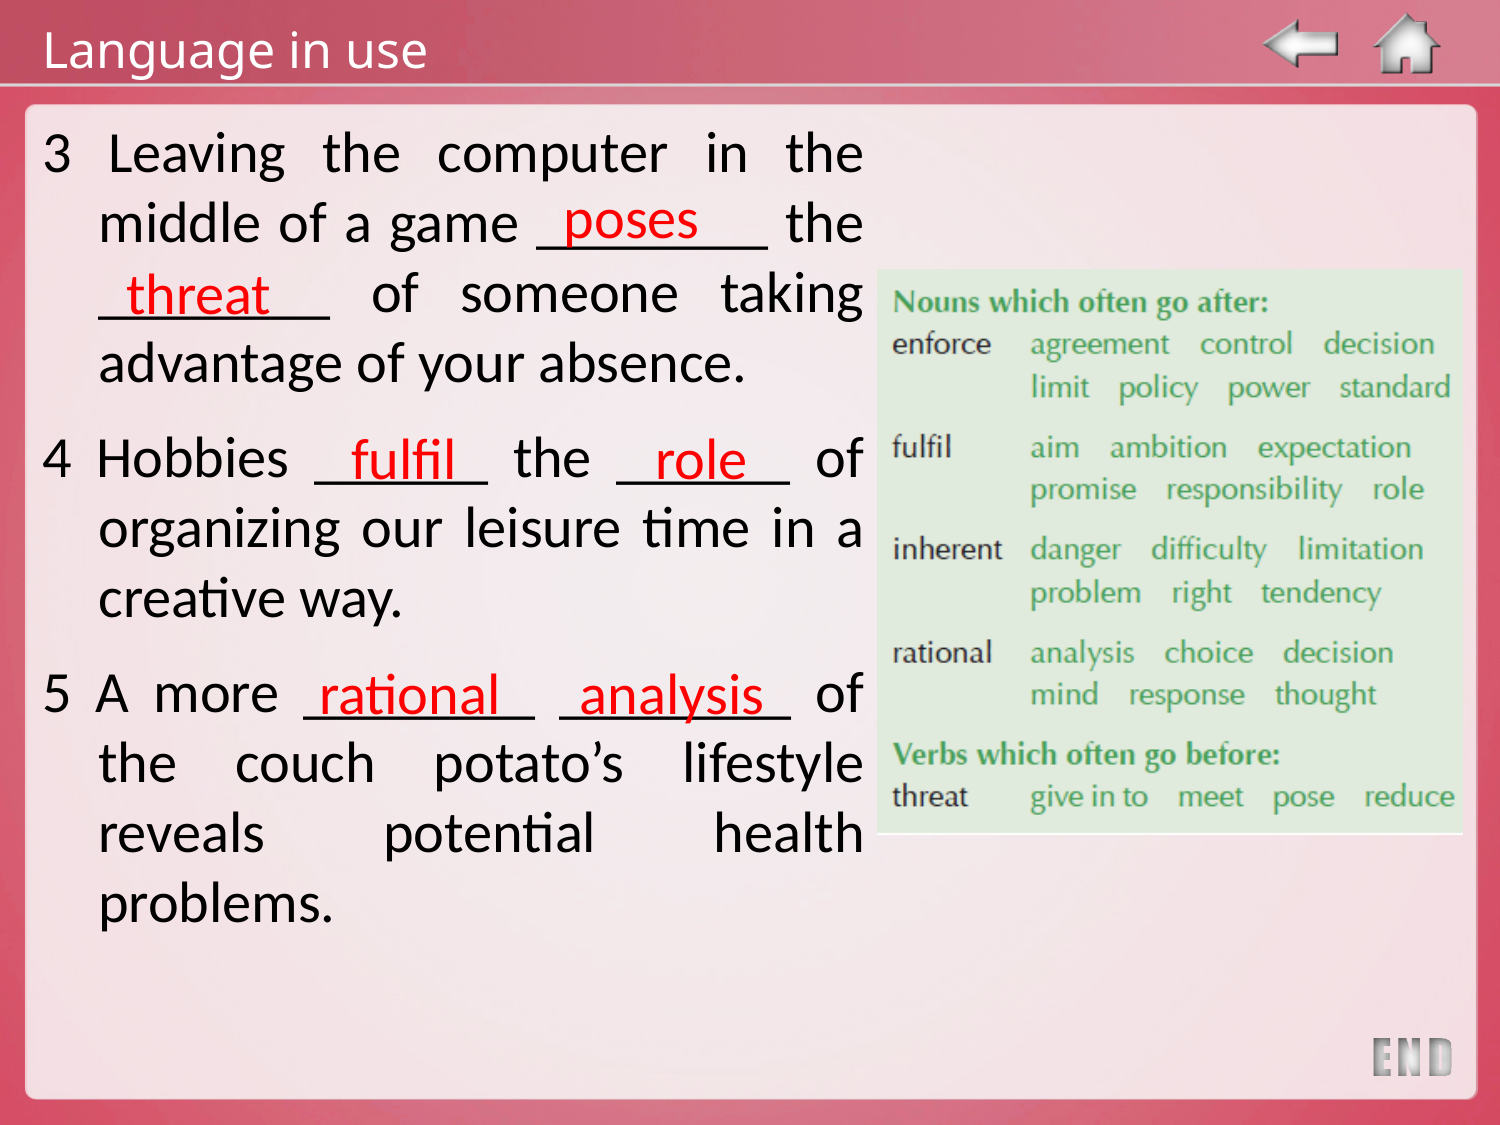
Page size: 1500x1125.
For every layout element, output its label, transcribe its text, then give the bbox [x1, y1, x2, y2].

text_box threat [111, 248, 301, 334]
text_box poses [549, 172, 739, 258]
text_box fulfil role [336, 414, 798, 499]
picture [0, 0, 1500, 1125]
text_box Language in use [27, 11, 582, 87]
list 3 Leaving the computer in the middle of a game ________ the ________ of someone taking advantage of your absence. 4 Hobbies ______ the ______ of organizing our leisure time in a creative way. 5 A more ________ ________ of the couch potato’s lifestyle reveals potential health problems. [27, 106, 880, 988]
text_box rational analysis [304, 648, 798, 734]
